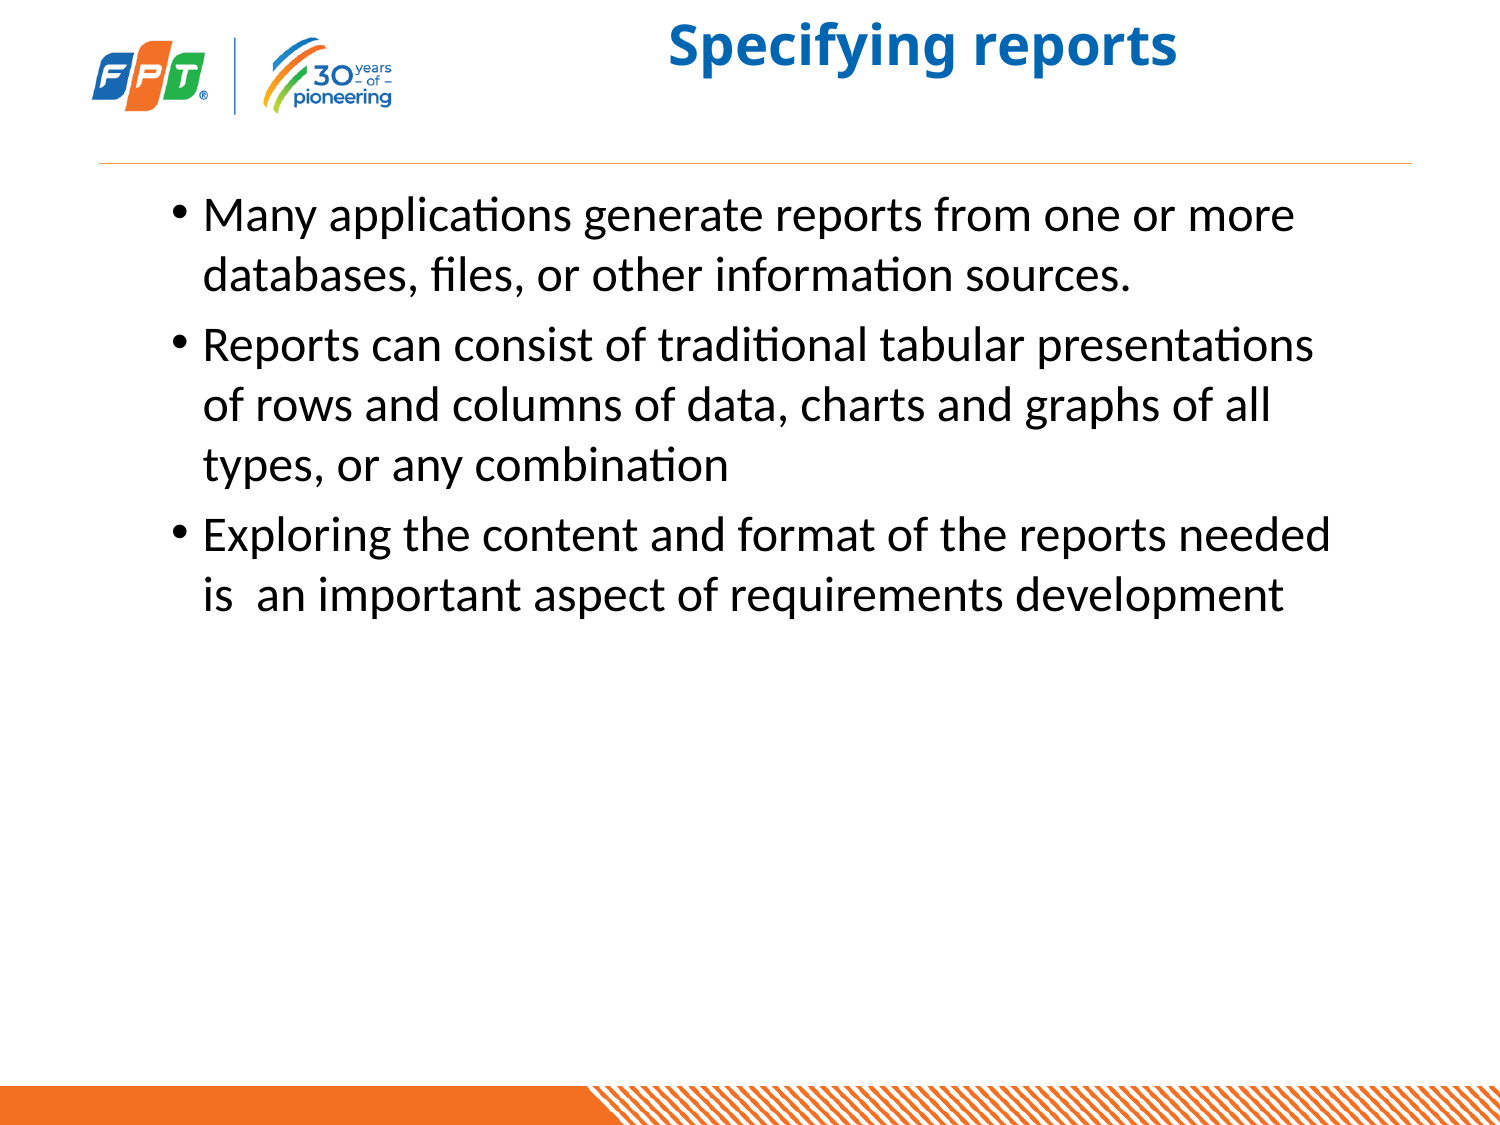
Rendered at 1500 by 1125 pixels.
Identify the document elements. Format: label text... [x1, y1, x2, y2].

picture [0, 1086, 1500, 1125]
picture [56, 6, 365, 146]
list Many applications generate reports from one or more databases, files, or other information sources. Reports can consist of traditional tabular presentations of rows and columns of data, charts and graphs of all types, or any combination Exploring the content and format of the reports needed is an important aspect of requirements development [156, 174, 1373, 961]
title Specifying reports [365, 1, 1483, 175]
